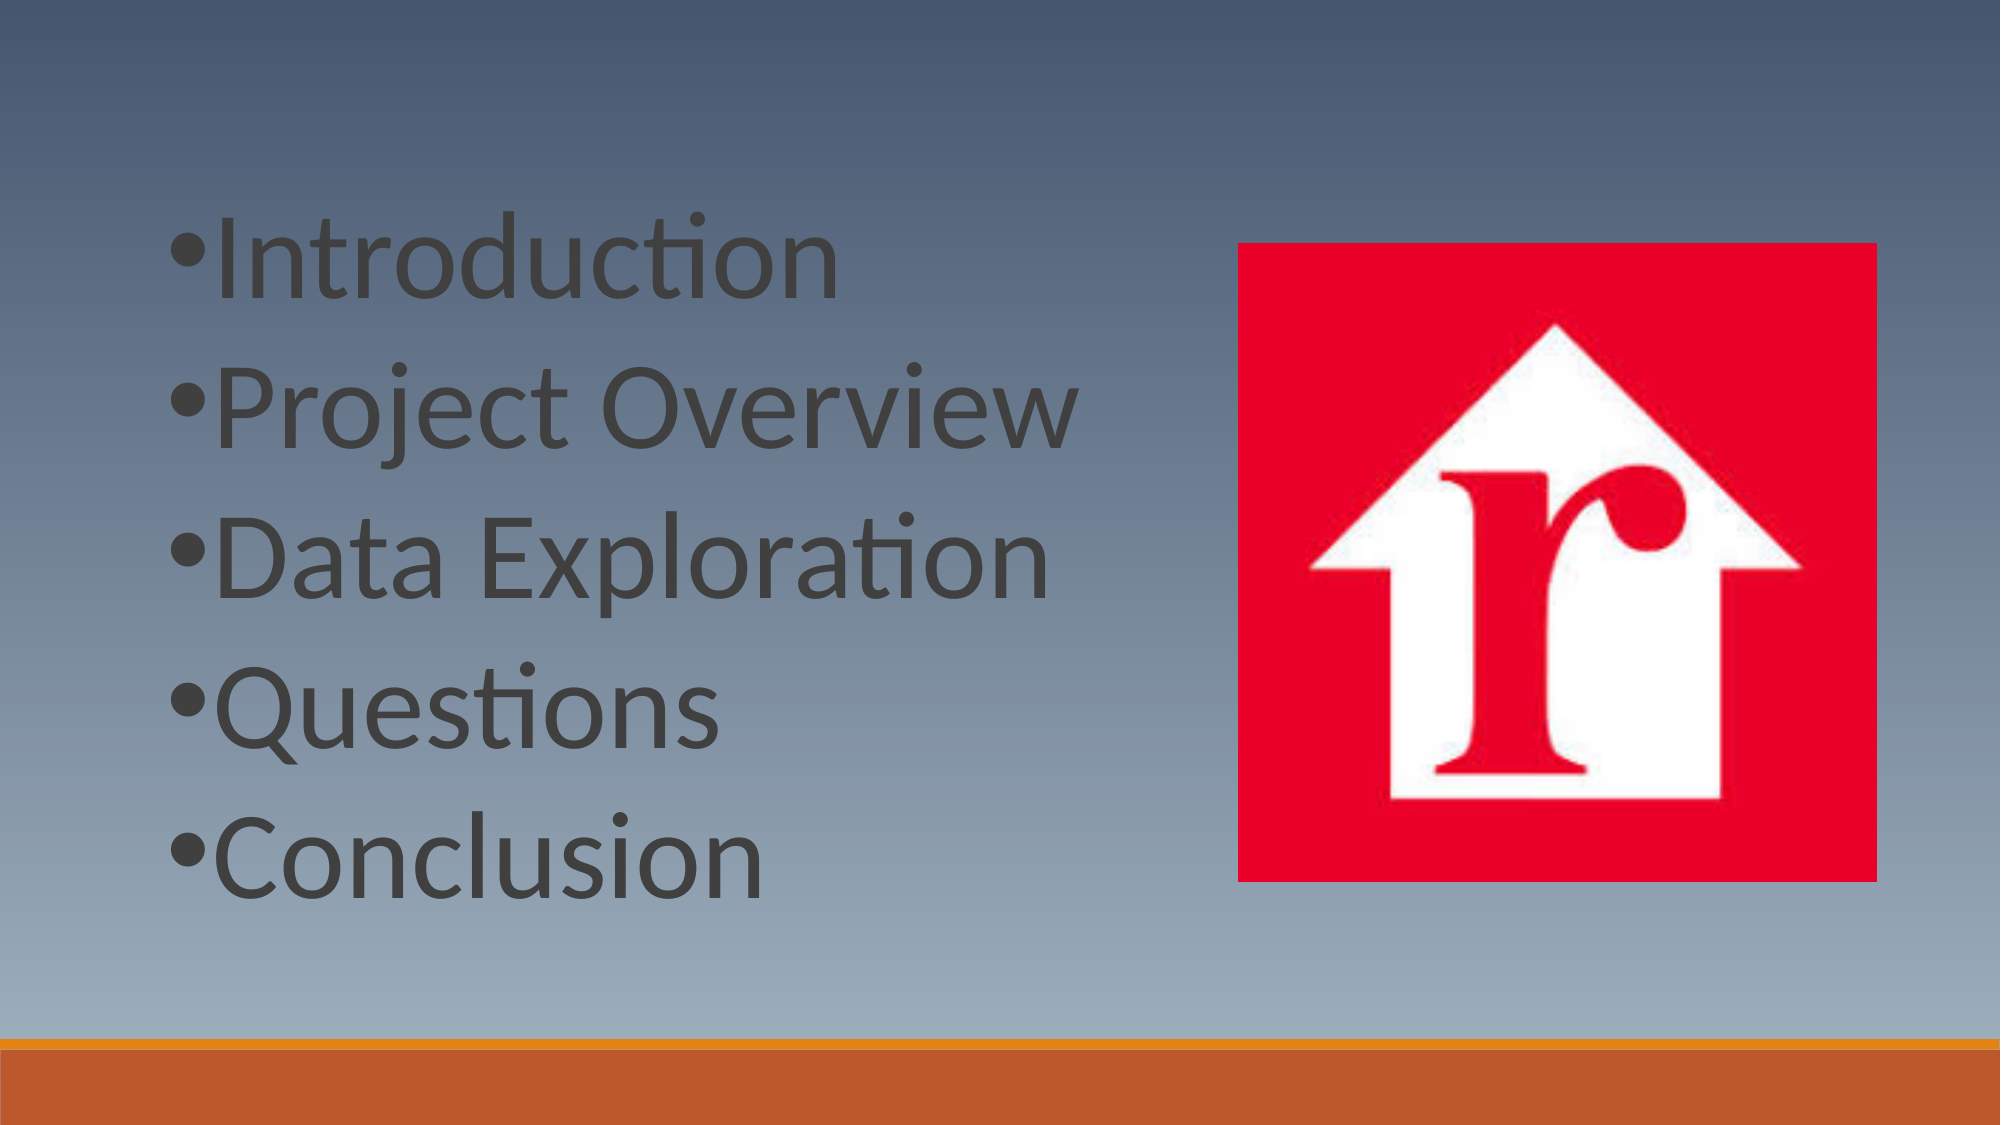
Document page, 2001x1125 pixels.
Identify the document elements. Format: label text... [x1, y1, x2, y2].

picture [1237, 242, 1878, 883]
text_box Introduction Project Overview Data Exploration Questions Conclusion [151, 165, 1153, 931]
